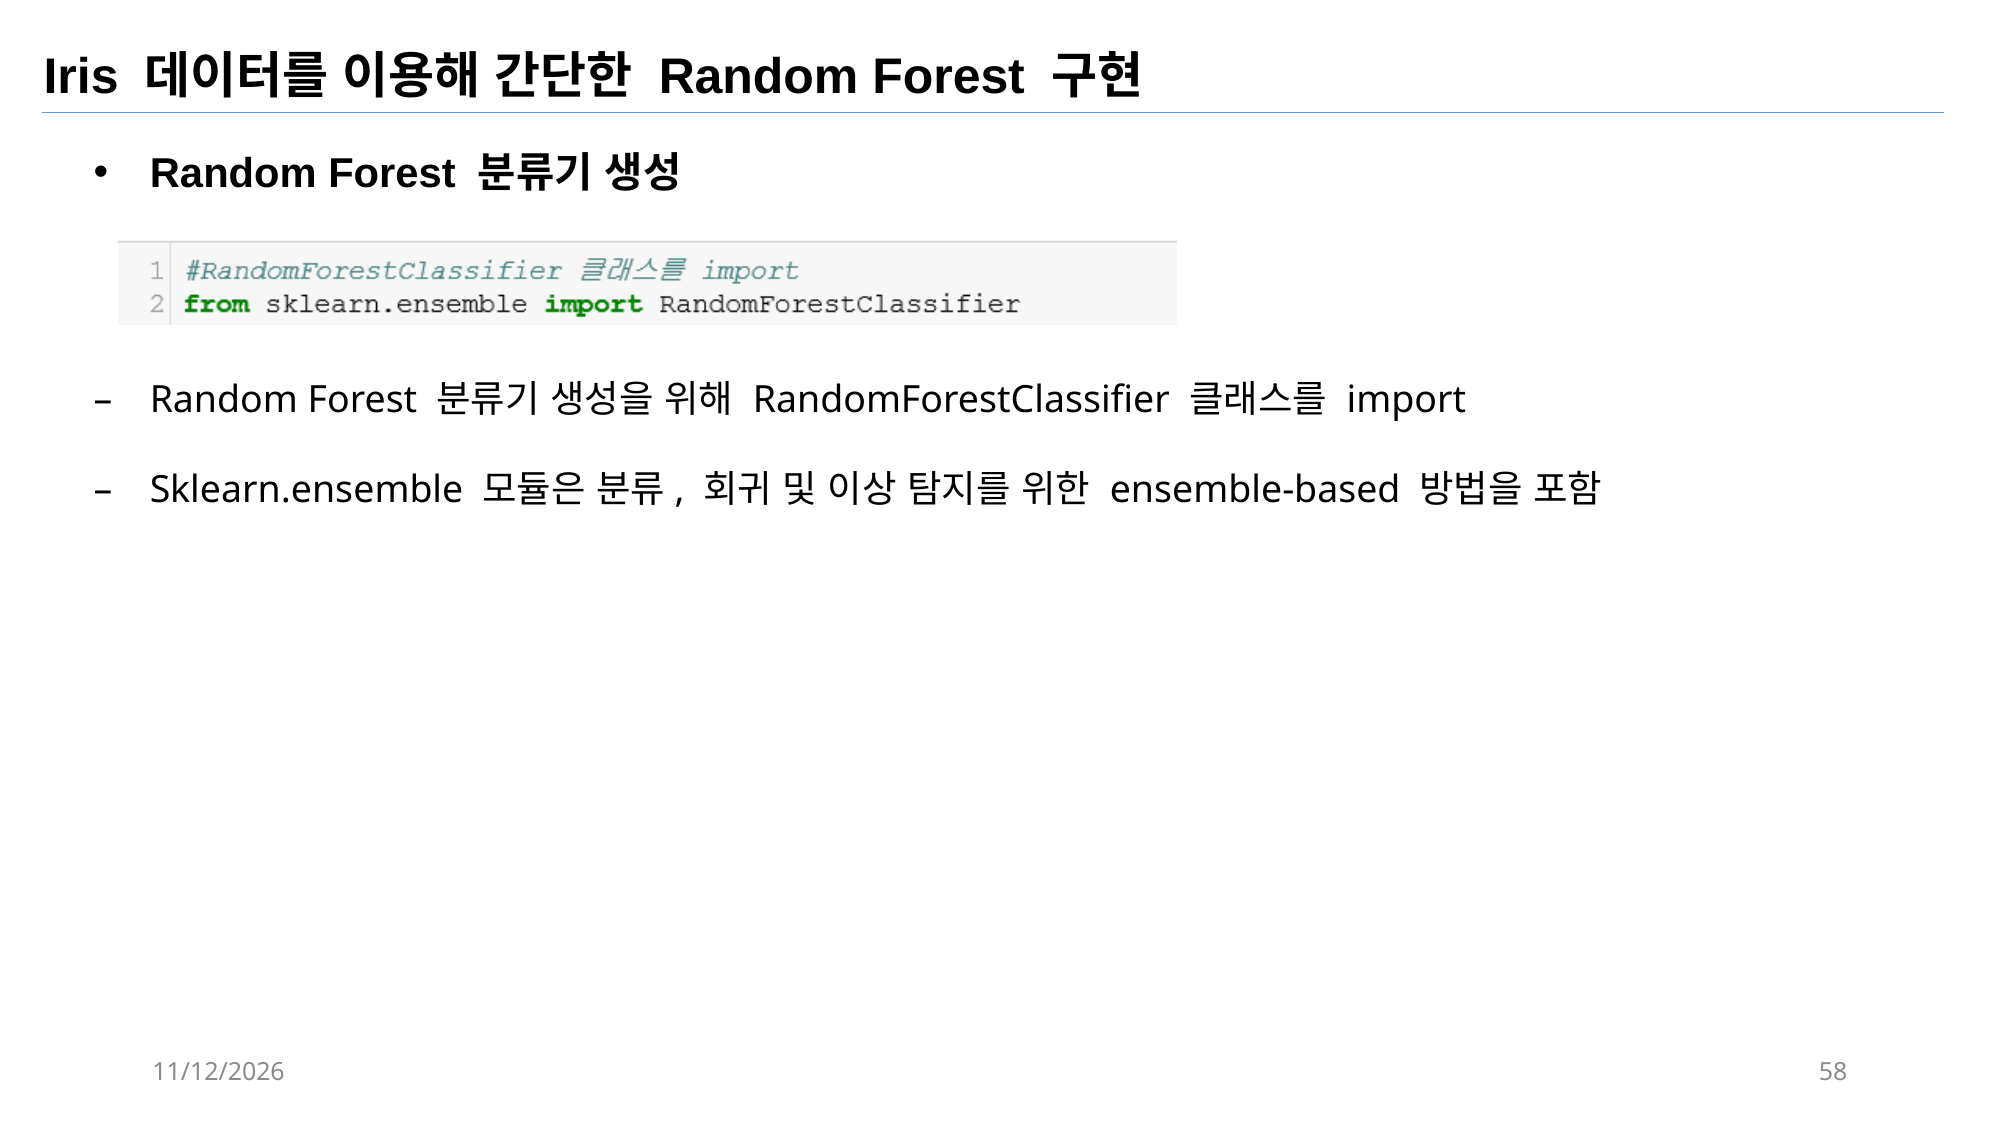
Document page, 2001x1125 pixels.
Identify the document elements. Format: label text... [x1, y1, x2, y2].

picture [118, 227, 1177, 325]
slide_number 58 [1412, 1042, 1863, 1103]
text_box Iris 데이터를 이용해 간단한 Random Forest 구현 [28, 36, 1402, 112]
text_box Random Forest 분류기 생성 [78, 138, 1452, 204]
text_box Random Forest 분류기 생성을 위해 RandomForestClassifier 클래스를 import Sklearn.ensemble 모듈은 분류, 회귀 및 이상 탐지를 위한 ensemble-based 방법을 포함 [78, 367, 1674, 698]
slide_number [137, 1042, 588, 1103]
